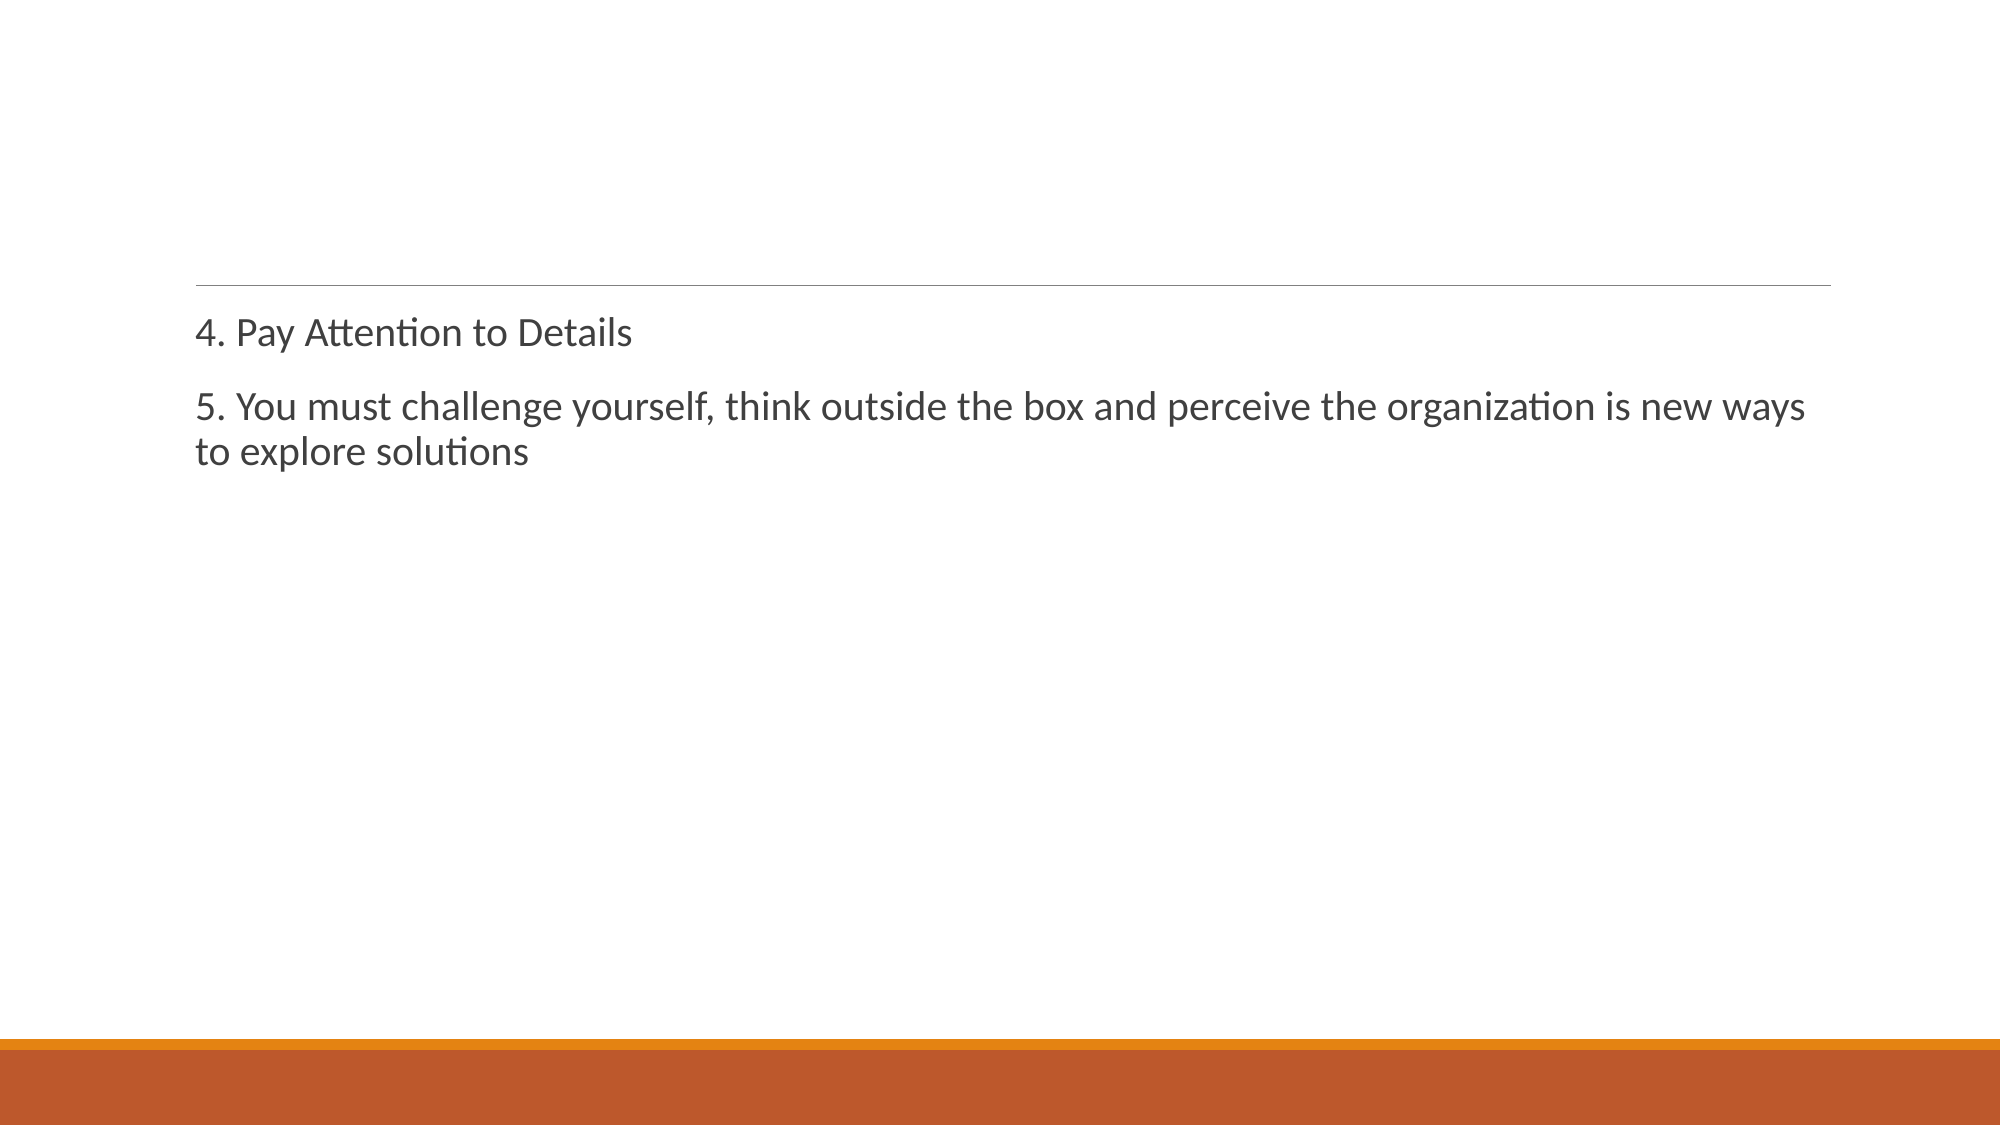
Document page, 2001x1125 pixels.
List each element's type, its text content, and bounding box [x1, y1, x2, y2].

list 4. Pay Attention to Details 5. You must challenge yourself, think outside the box and perceive the organization is new ways to explore solutions [180, 302, 1830, 963]
